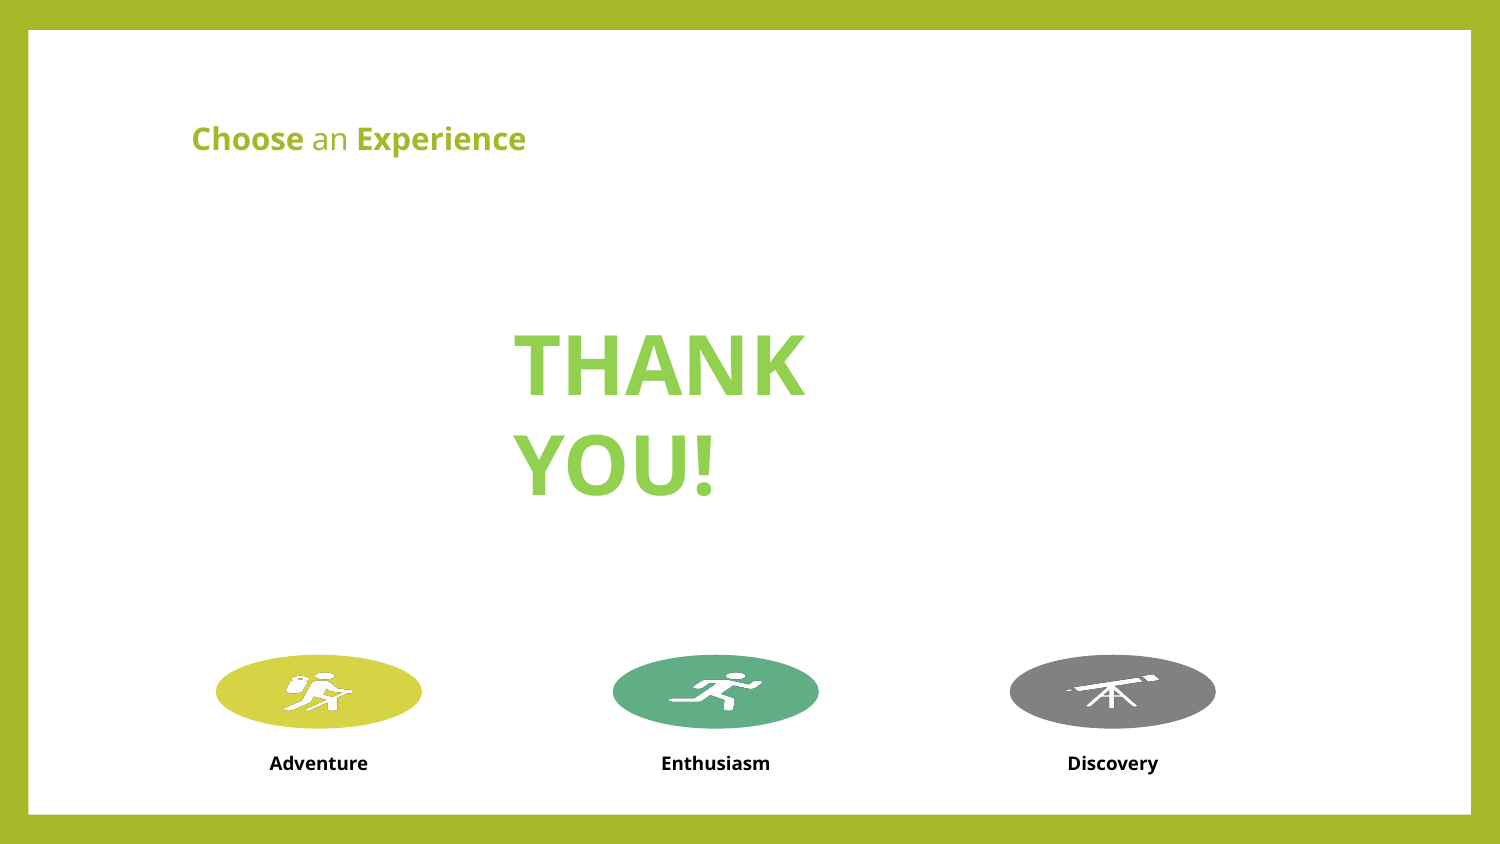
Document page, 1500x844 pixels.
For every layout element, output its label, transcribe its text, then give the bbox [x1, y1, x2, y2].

text_box THANK YOU! [502, 306, 998, 419]
title Choose an Experience [180, 60, 646, 221]
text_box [149, 654, 1282, 801]
